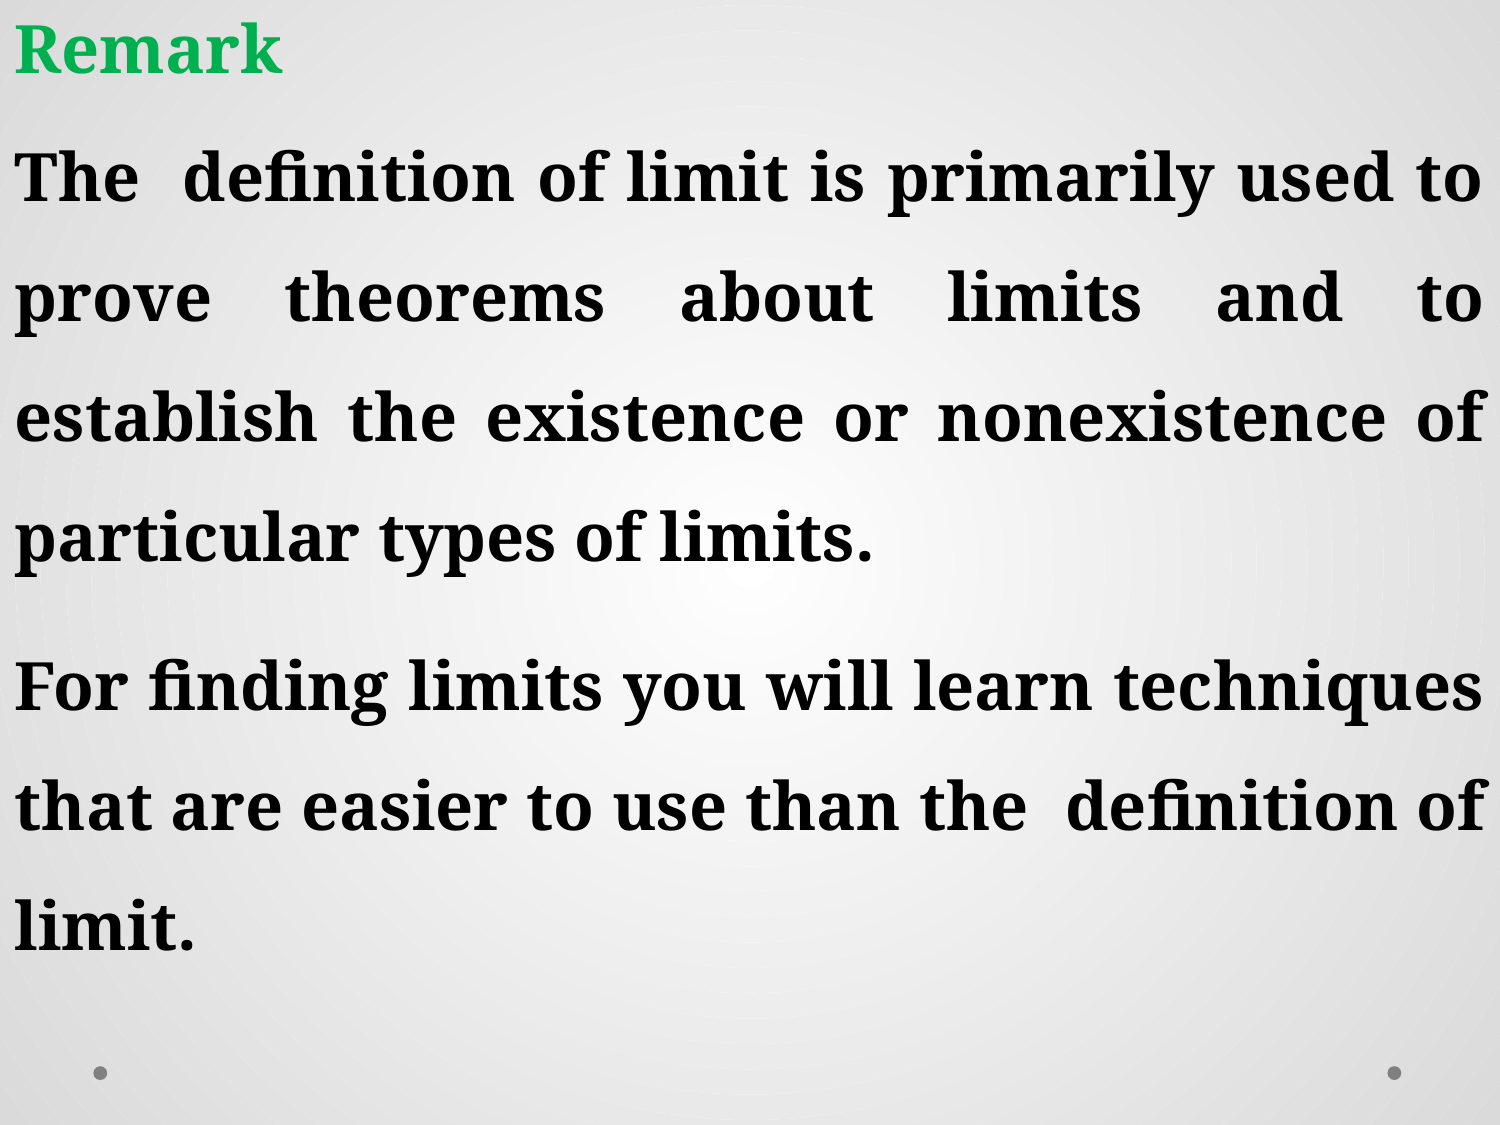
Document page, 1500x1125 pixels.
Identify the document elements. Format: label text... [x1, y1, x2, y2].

text_box Remark [0, 0, 1500, 95]
